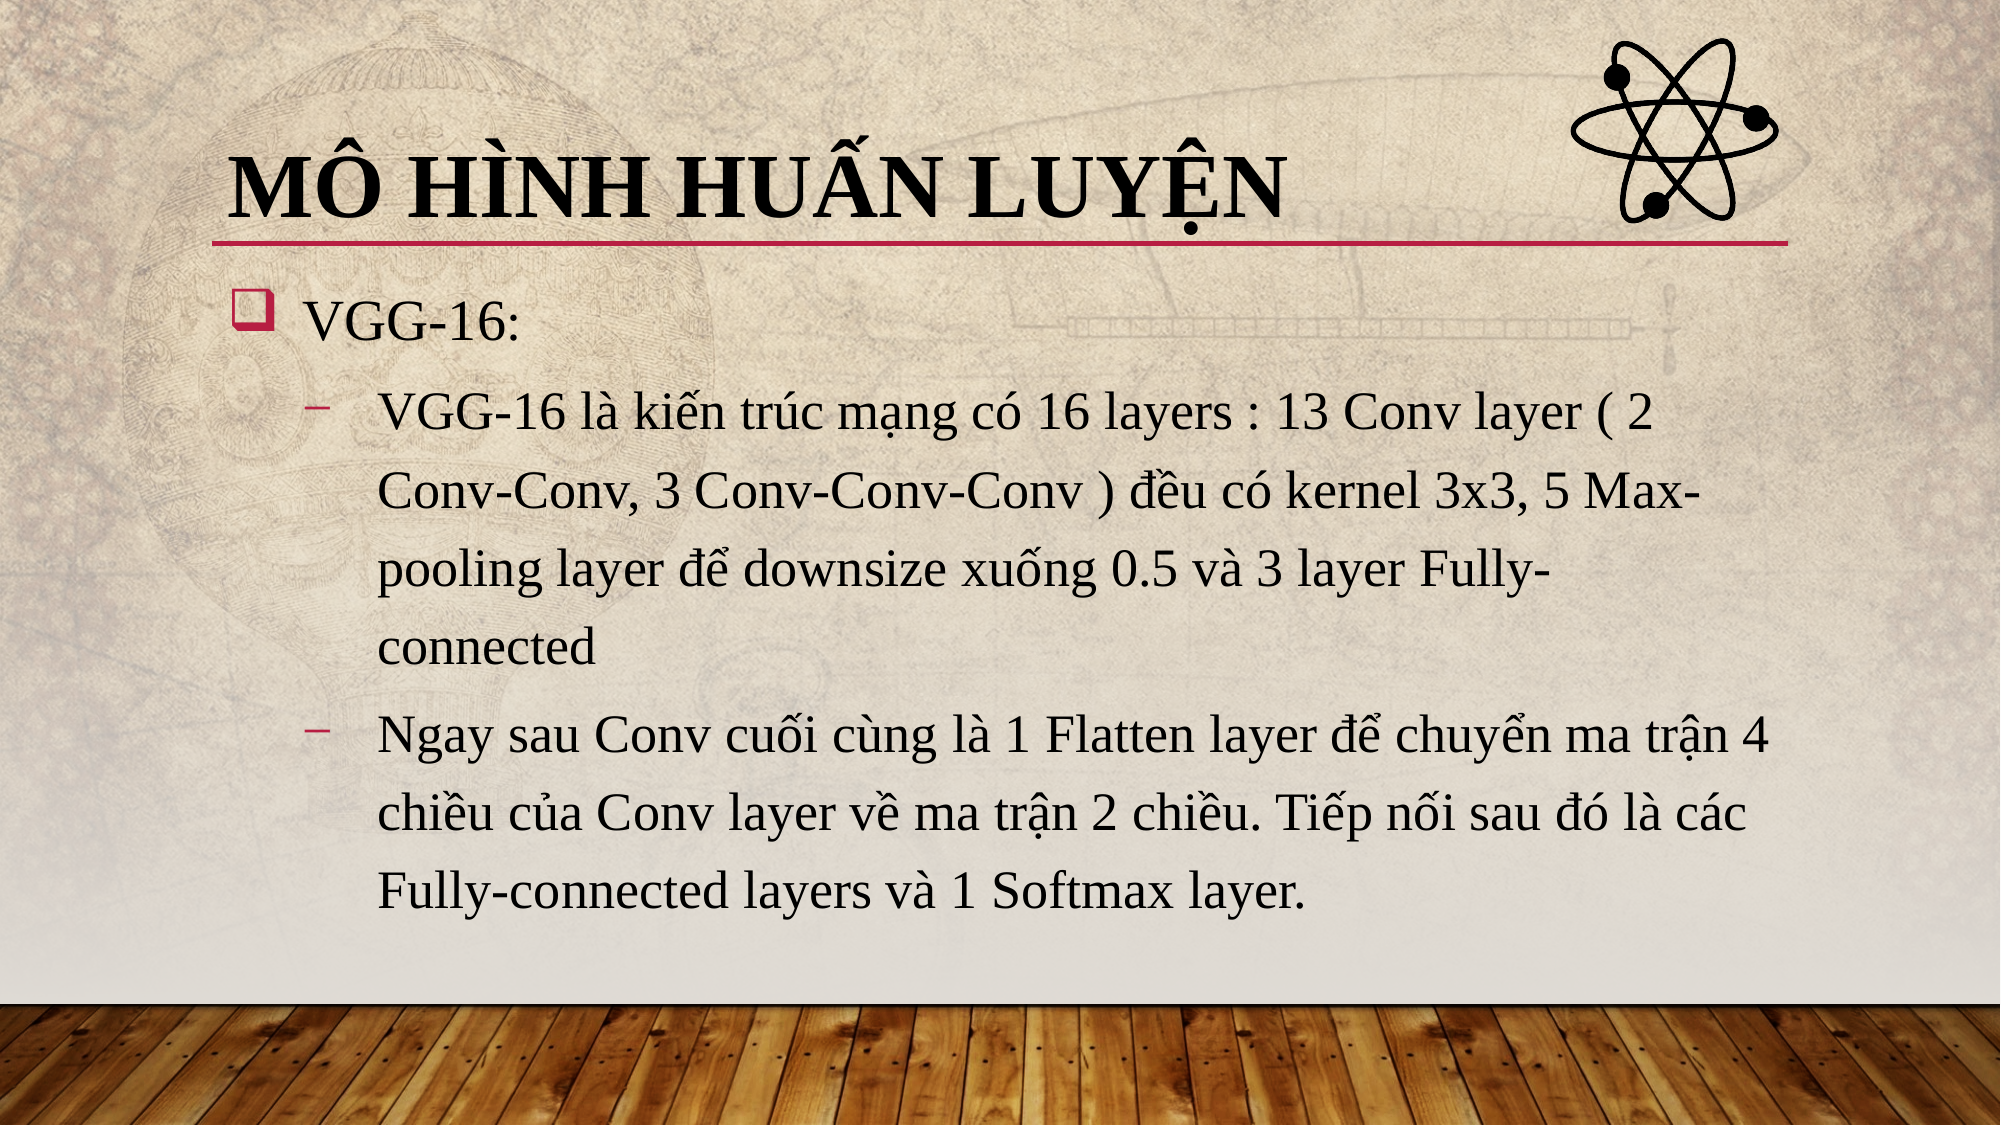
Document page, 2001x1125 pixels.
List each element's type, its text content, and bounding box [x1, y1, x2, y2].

list VGG-16: VGG-16 là kiến trúc mạng có 16 layers : 13 Conv layer ( 2 Conv-Conv, 3 Conv-Conv-Conv ) đều có kernel 3x3, 5 Max-pooling layer để downsize xuống 0.5 và 3 layer Fully-connected Ngay sau Conv cuối cùng là 1 Flatten layer để chuyển ma trận 4 chiều của Conv layer về ma trận 2 chiều. Tiếp nối sau đó là các Fully-connected layers và 1 Softmax layer. [212, 261, 1788, 990]
picture [0, 1004, 2000, 1125]
picture [1561, 25, 1788, 238]
title MÔ HÌNH HUẤN LUYỆN [212, 115, 1788, 261]
